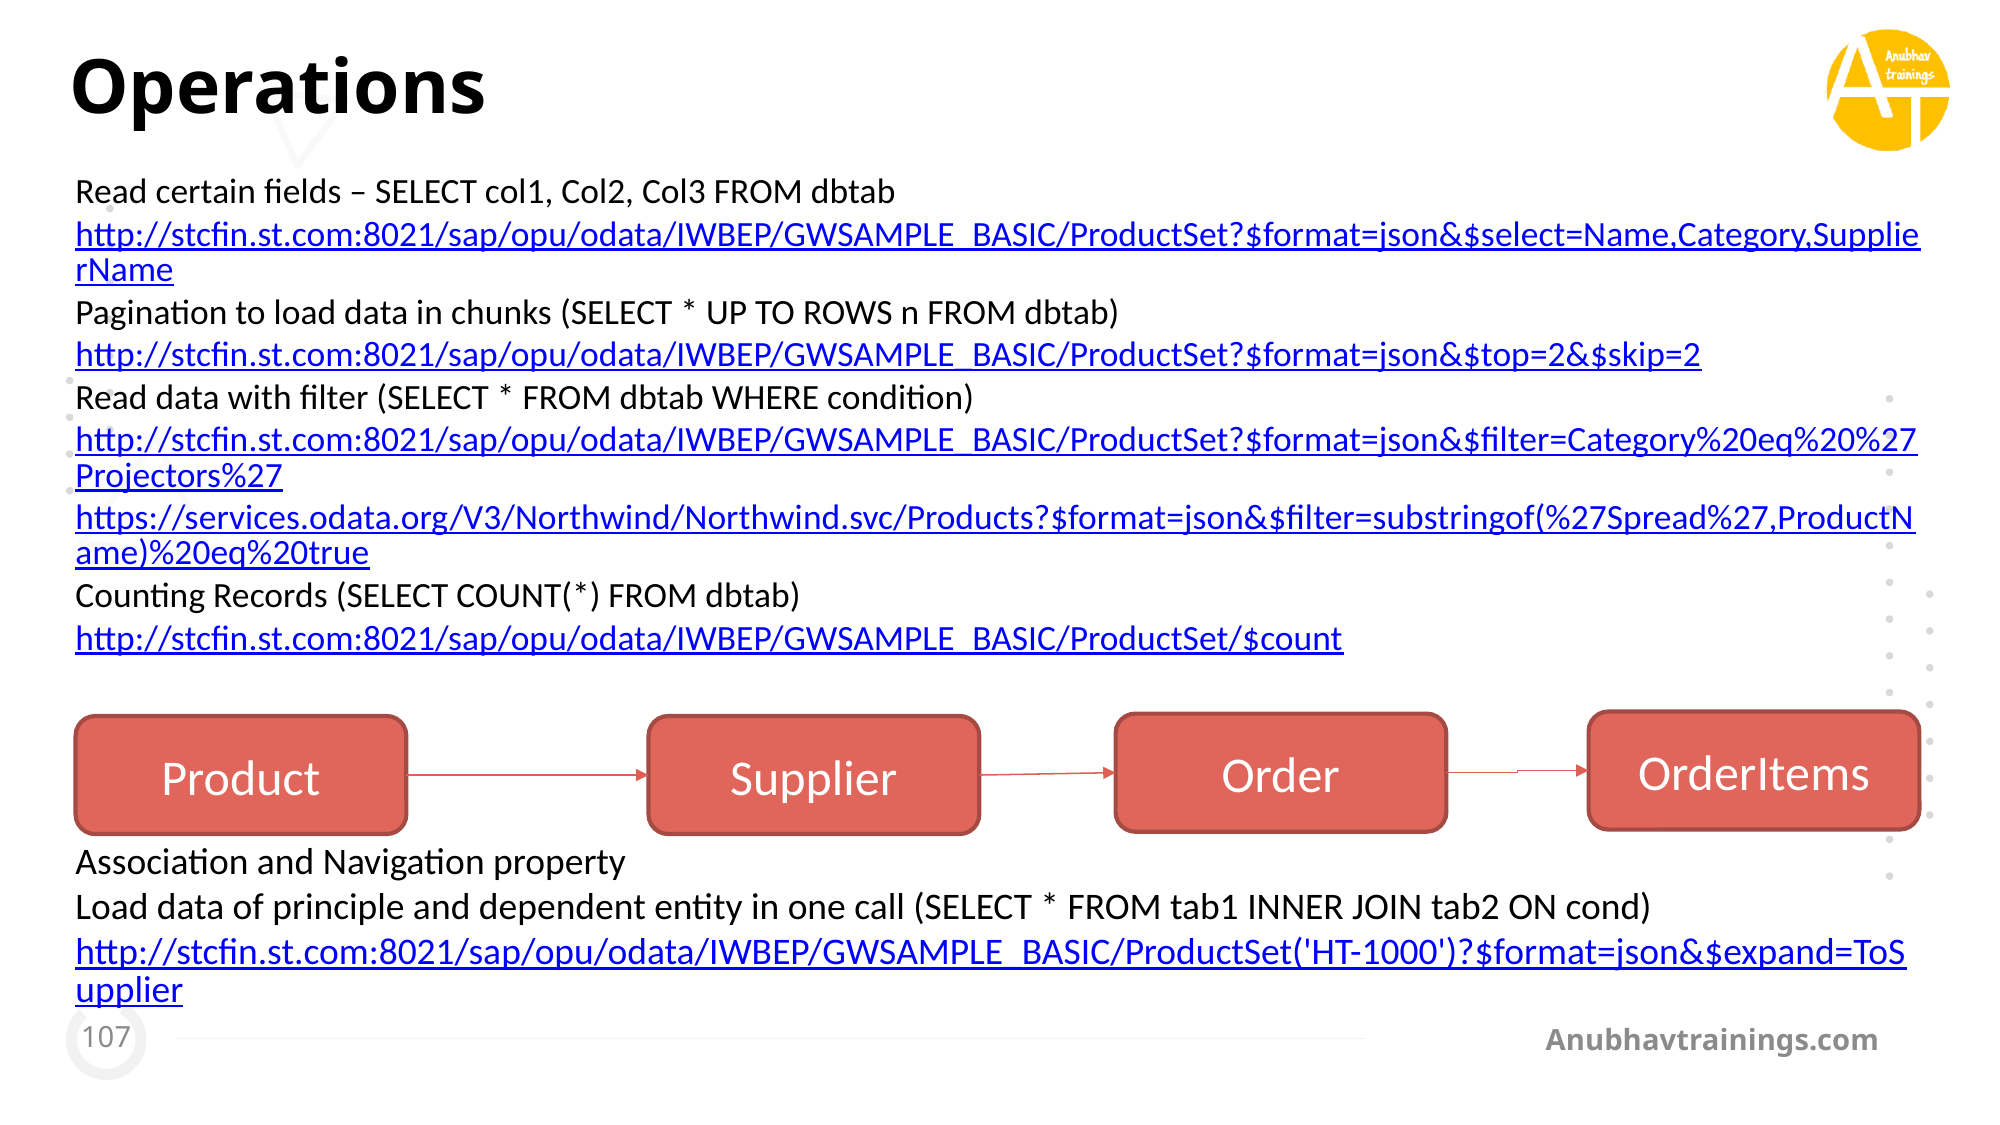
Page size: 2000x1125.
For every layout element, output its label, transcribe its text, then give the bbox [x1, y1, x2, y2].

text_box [406, 774, 649, 778]
text_box Order [1113, 711, 1449, 834]
text_box OrderItems [1586, 709, 1922, 832]
slide_number 107 [75, 1008, 137, 1069]
text_box Read certain fields – SELECT col1, Col2, Col3 FROM dbtab http://stcfin.st.com:8021/sap/opu/odata/IWBEP/GWSAMPLE_BASIC/ProductSet?$format=json&$select=Name,Category,SupplierName Pagination to load data in chunks (SELECT * UP TO ROWS n FROM dbtab) http://stcfin.st.com:8021/sap/opu/odata/IWBEP/GWSAMPLE_BASIC/ProductSet?$format=json&$top=2&$skip=2 Read data with filter (SELECT * FROM dbtab WHERE condition) http://stcfin.st.com:8021/sap/opu/odata/IWBEP/GWSAMPLE_BASIC/ProductSet?$format=json&$filter=Category%20eq%20%27Projectors%27 https://services.odata.org/V3/Northwind/Northwind.svc/Products?$format=json&$filter=substringof(%27Spread%27,ProductName)%20eq%20true Counting Records (SELECT COUNT(*) FROM dbtab) http://stcfin.st.com:8021/sap/opu/odata/IWBEP/GWSAMPLE_BASIC/ProductSet/$count Association and Navigation property Load data of principle and dependent entity in one call (SELECT * FROM tab1 INNER JOIN tab2 ON cond) http://stcfin.st.com:8021/sap/opu/odata/IWBEP/GWSAMPLE_BASIC/ProductSet('HT-1000')?$format=json&$expand=ToSupplier [60, 160, 1939, 919]
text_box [978, 772, 1116, 776]
text_box Product [73, 713, 409, 837]
picture [1814, 21, 1956, 162]
footer Anubhavtrainings.com [1389, 1008, 1900, 1069]
text_box Operations [54, 30, 1809, 136]
text_box Supplier [646, 713, 982, 837]
